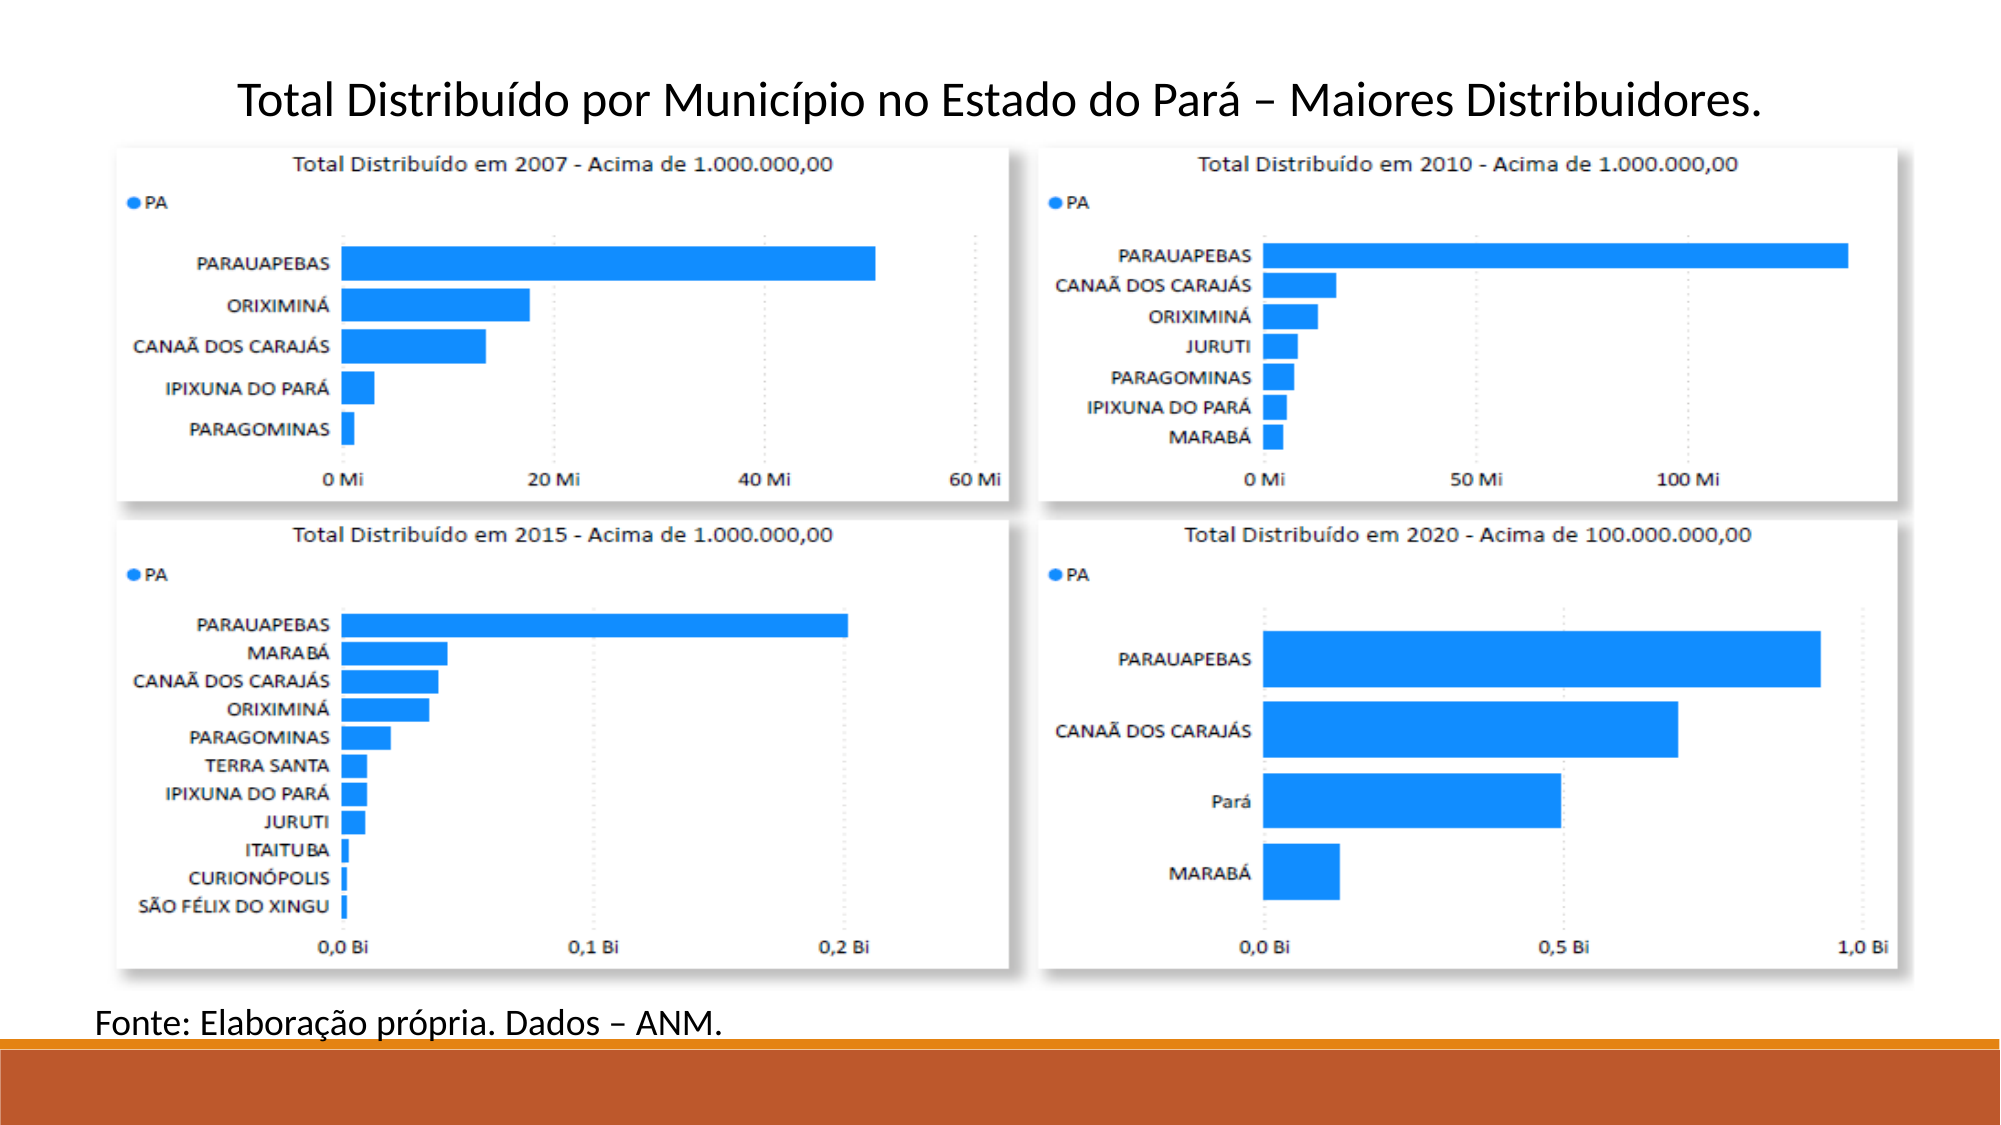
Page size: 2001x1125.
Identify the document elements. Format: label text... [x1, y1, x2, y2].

text_box Fonte: Elaboração própria. Dados – ANM. [80, 990, 996, 1051]
text_box Total Distribuído por Município no Estado do Pará – Maiores Distribuidores. [136, 58, 1864, 131]
picture [105, 133, 1921, 992]
